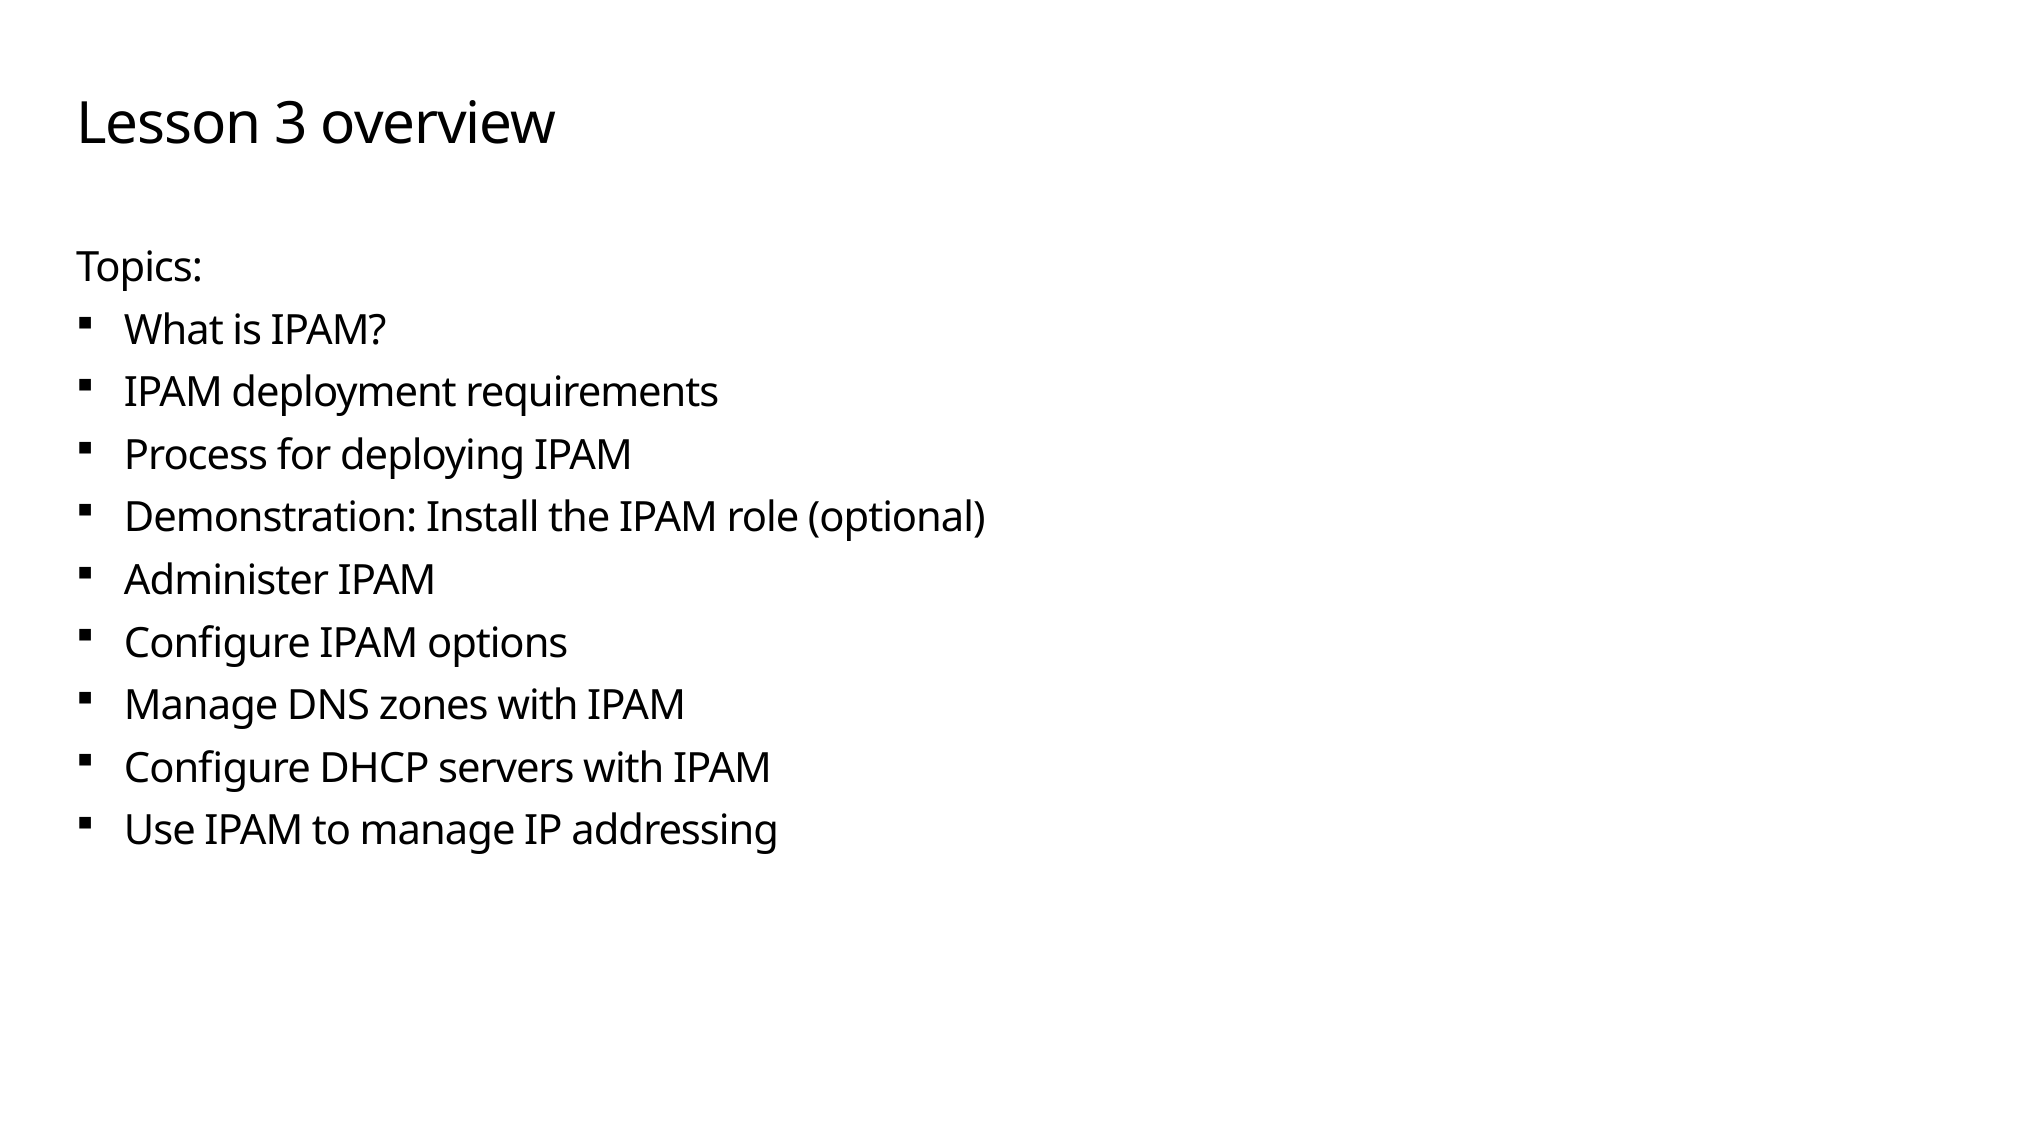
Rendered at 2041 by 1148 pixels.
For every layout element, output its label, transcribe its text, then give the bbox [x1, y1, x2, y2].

list Topics: What is IPAM? IPAM deployment requirements Process for deploying IPAM Demonstration: Install the IPAM role (optional) Administer IPAM Configure IPAM options Manage DNS zones with IPAM Configure DHCP servers with IPAM Use IPAM to manage IP addressing [76, 240, 1970, 1074]
title Lesson 3 overview [76, 93, 1968, 161]
